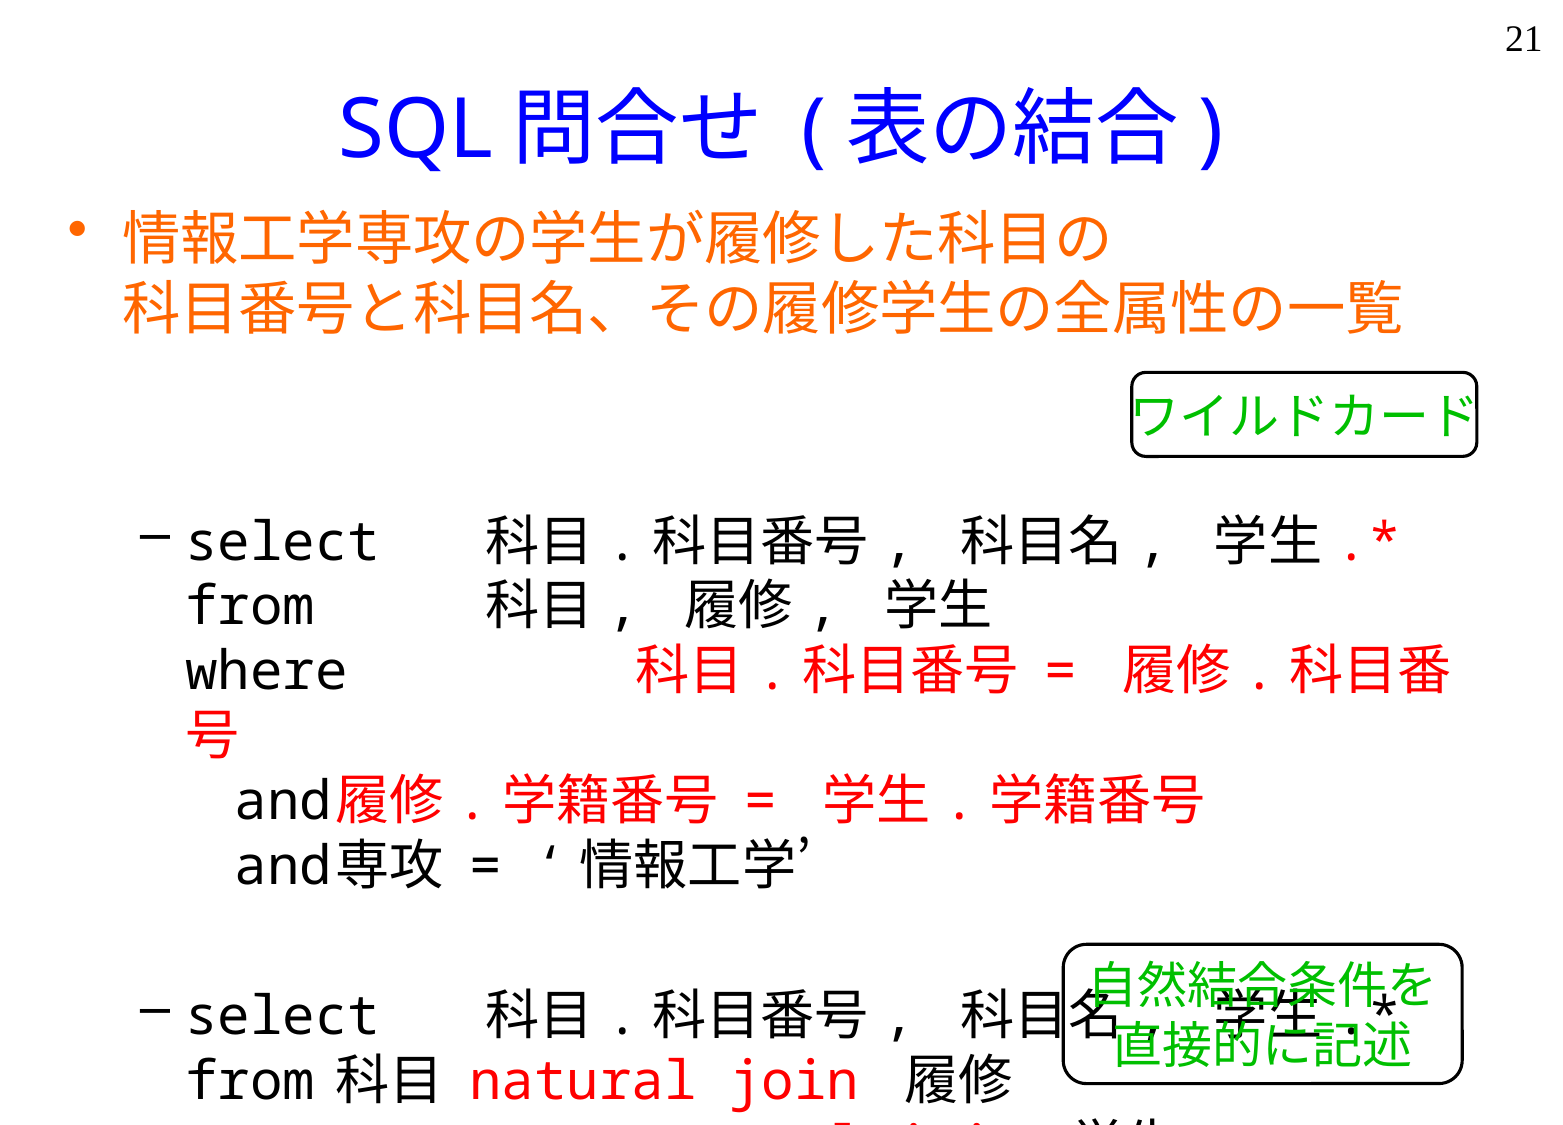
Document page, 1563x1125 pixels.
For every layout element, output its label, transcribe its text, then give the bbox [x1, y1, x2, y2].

title SQL問合せ (表の結合) [55, 69, 1507, 179]
text_box 自然結合条件を 直接的に記述 [1063, 944, 1463, 1084]
list 情報工学専攻の学生が履修した科目の 科目番号と科目名、その履修学生の全属性の一覧 select 科目.科目番号, 科目名, 学生.* from 科目, 履修, 学生 where 科目.科目番号 = 履修.科目番号 and 履修.学籍番号 = 学生.学籍番号 and 専攻 = ‘情報工学’ select 科目.科目番号, 科目名, 学生.* from 科目 natural join 履修 natural join 学生 where 専攻 = ‘情報工学’ [53, 193, 1510, 1093]
text_box ワイルドカード [1131, 372, 1477, 457]
text_box 21 [1463, 7, 1557, 61]
